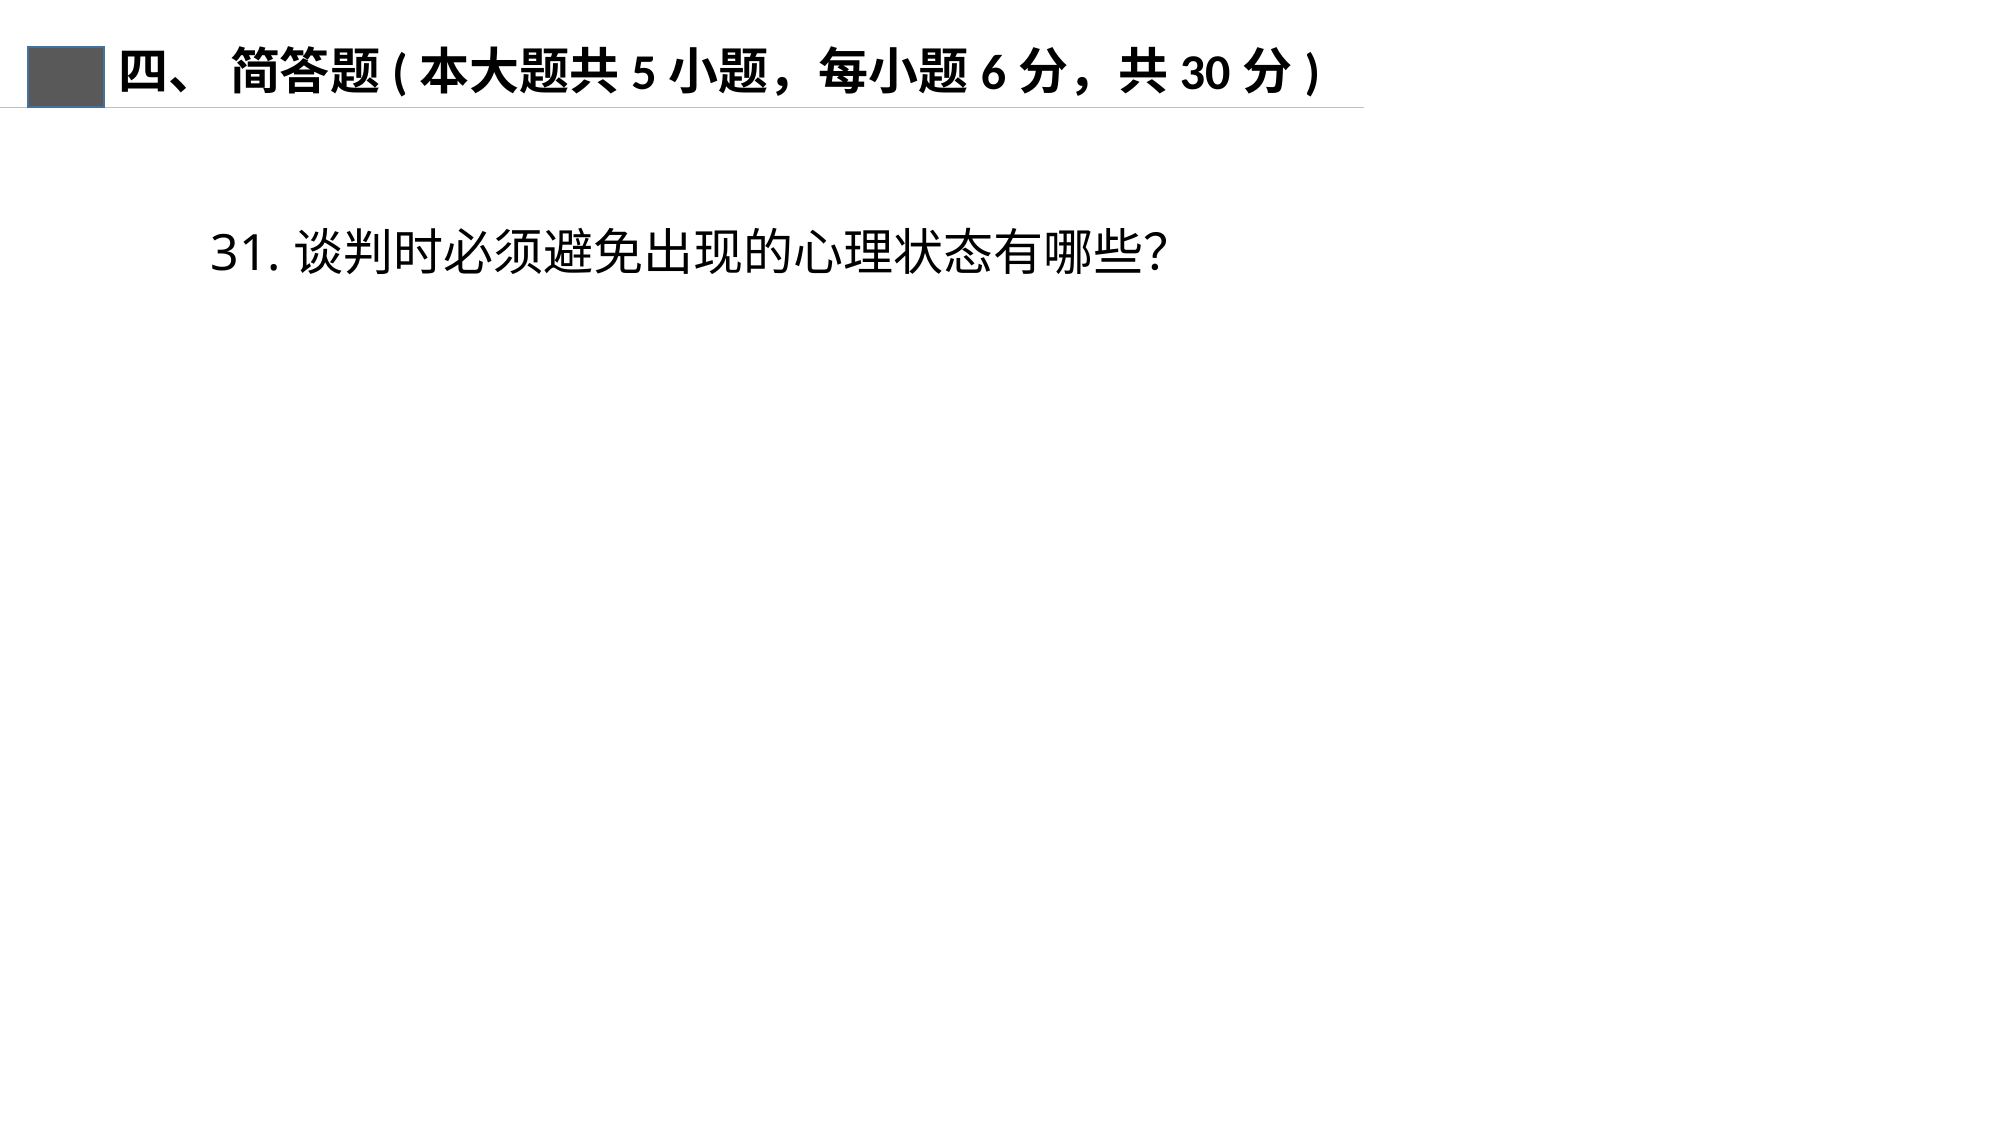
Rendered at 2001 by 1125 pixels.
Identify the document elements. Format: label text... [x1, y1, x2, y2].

text_box 31.谈判时必须避免出现的心理状态有哪些？ [195, 183, 1808, 288]
text_box [27, 46, 105, 107]
text_box 四、 简答题(本大题共5小题，每小题6分，共30分) [104, 31, 1454, 107]
